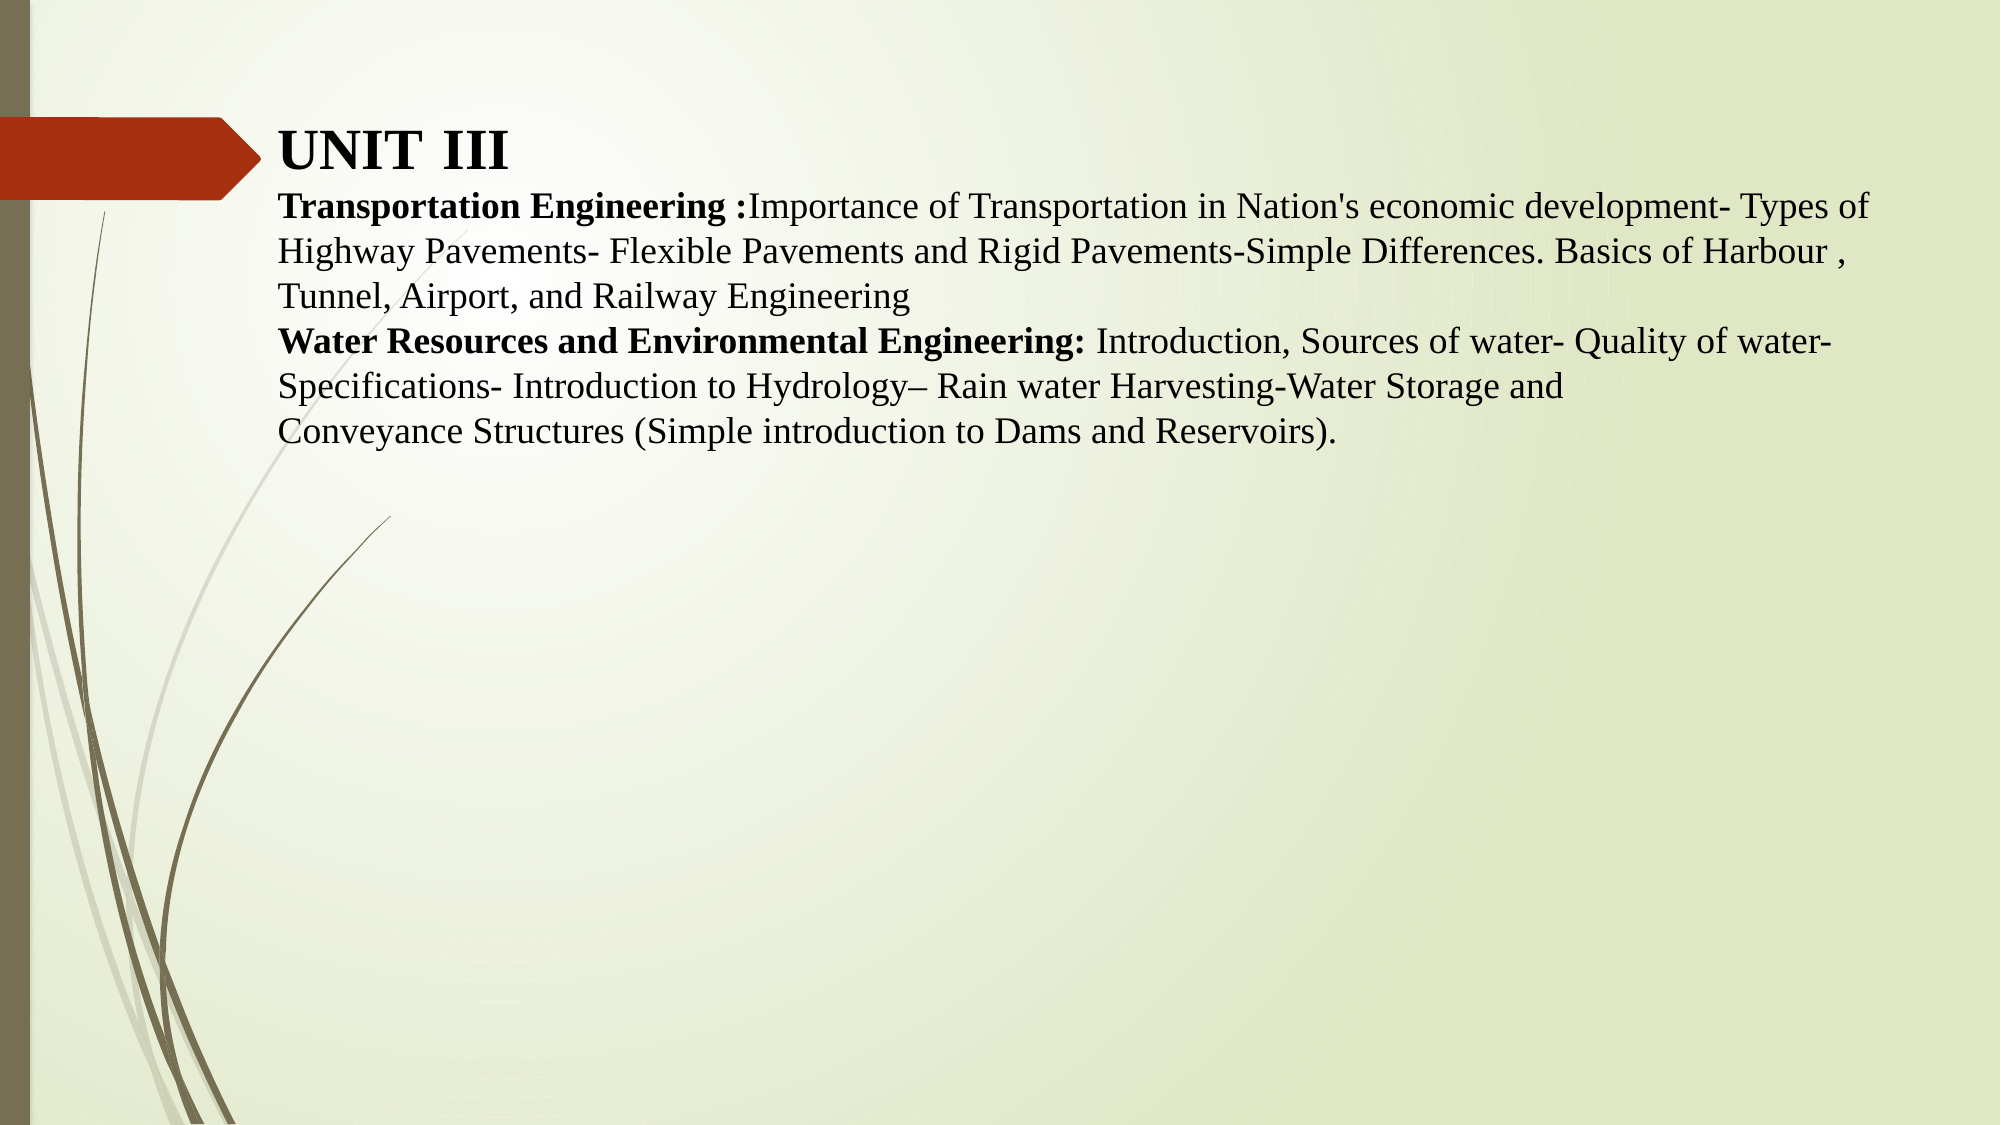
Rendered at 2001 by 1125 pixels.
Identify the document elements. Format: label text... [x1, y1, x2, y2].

text_box UNIT III Transportation Engineering :Importance of Transportation in Nation's economic development- Types of Highway Pavements- Flexible Pavements and Rigid Pavements-Simple Differences. Basics of Harbour , Tunnel, Airport, and Railway Engineering Water Resources and Environmental Engineering: Introduction, Sources of water- Quality of water- Specifications- Introduction to Hydrology– Rain water Harvesting-Water Storage and Conveyance Structures (Simple introduction to Dams and Reservoirs). [262, 93, 1887, 459]
